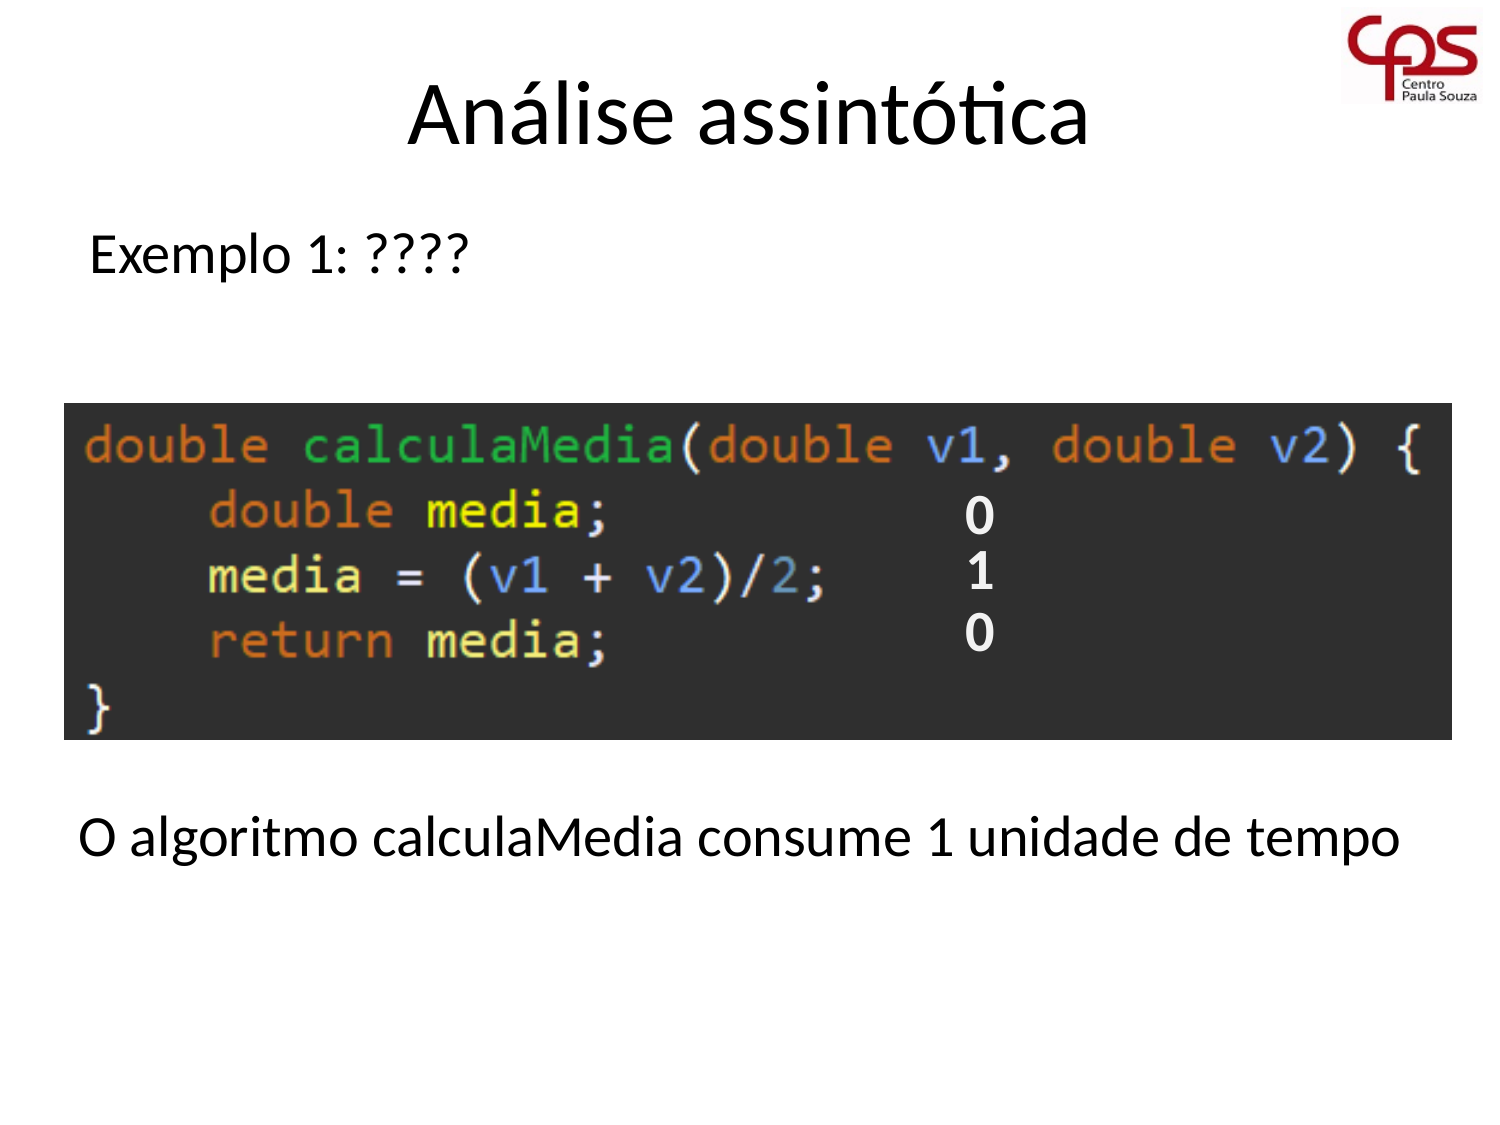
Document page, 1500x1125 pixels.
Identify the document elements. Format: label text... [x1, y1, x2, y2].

picture [1341, 7, 1483, 104]
title Análise assintótica [75, 45, 1425, 233]
text_box Exemplo 1: ???? [74, 207, 1150, 293]
picture [64, 403, 1452, 740]
text_box O algoritmo calculaMedia consume 1 unidade de tempo [63, 790, 1425, 875]
